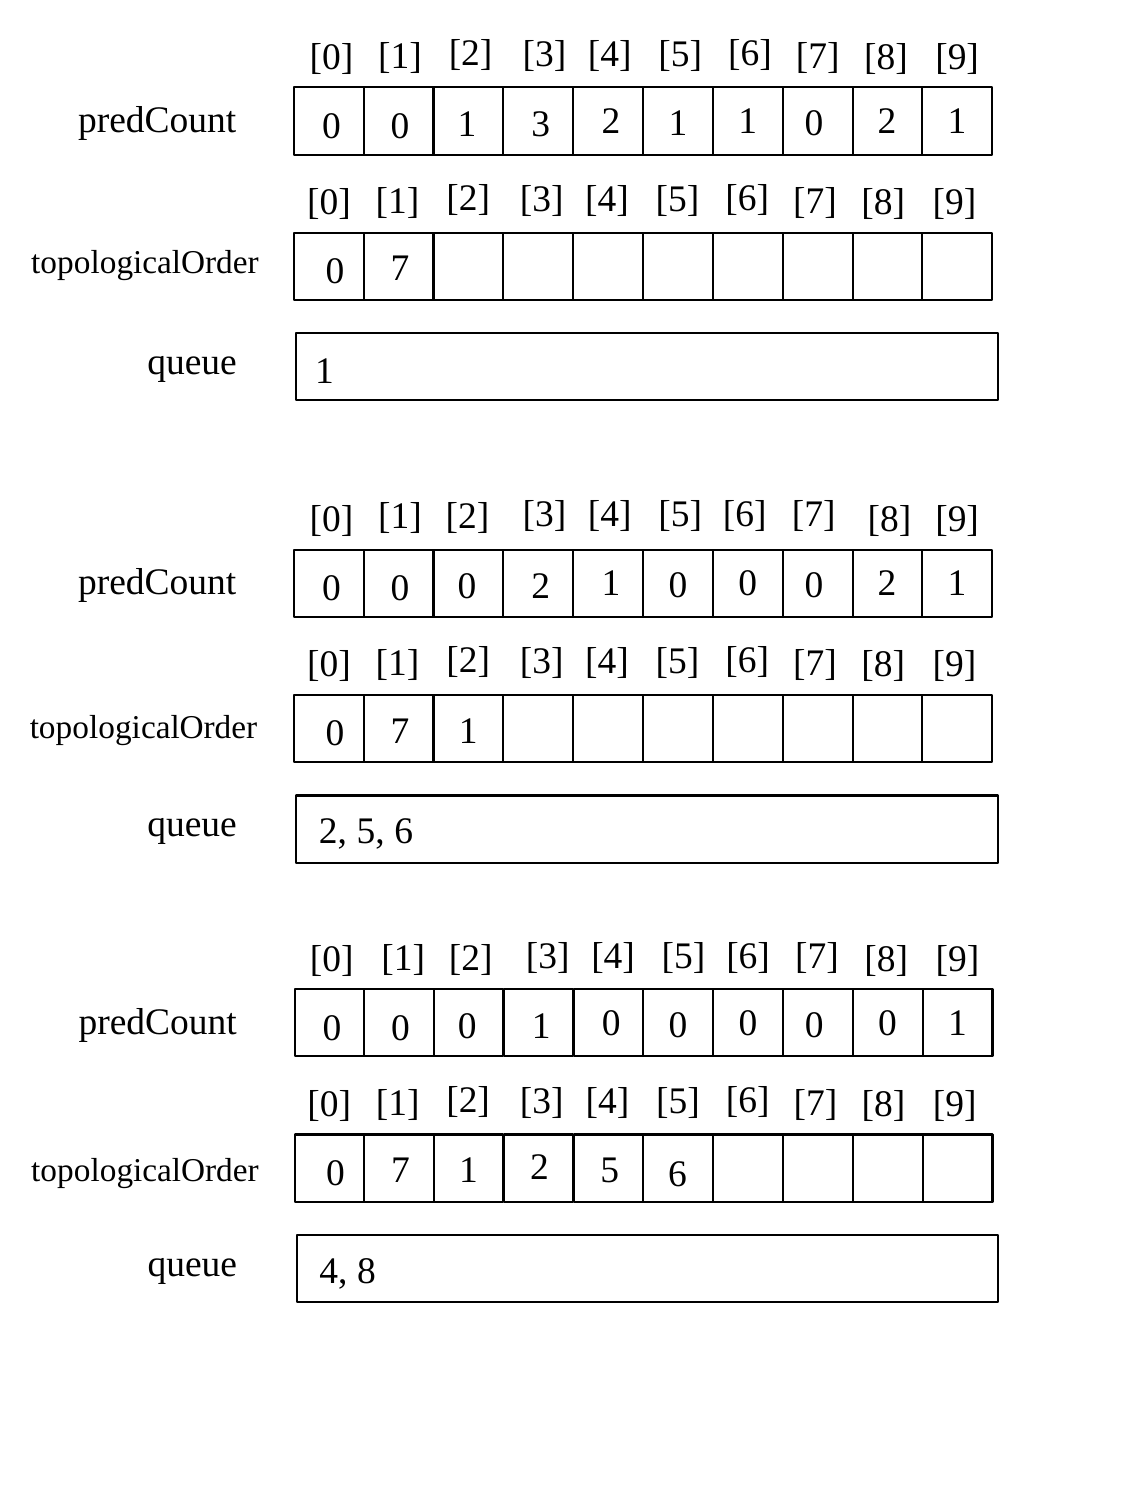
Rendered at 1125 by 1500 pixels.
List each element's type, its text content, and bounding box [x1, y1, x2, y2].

text_box [1] [363, 484, 430, 544]
text_box [6] [711, 1067, 785, 1127]
text_box queue [132, 791, 252, 852]
text_box [9] [917, 632, 992, 692]
text_box [363, 232, 433, 300]
text_box [294, 87, 363, 155]
text_box [363, 87, 433, 155]
text_box [2] [434, 925, 508, 986]
text_box [433, 1134, 503, 1202]
text_box 0 [863, 990, 912, 1051]
text_box [4] [573, 481, 643, 542]
text_box [2] [431, 627, 505, 688]
text_box [433, 989, 503, 1057]
text_box 2 [516, 553, 566, 614]
text_box [433, 87, 503, 155]
text_box 5 [585, 1137, 635, 1198]
text_box [0] [294, 24, 369, 85]
text_box 0 [442, 553, 492, 614]
text_box [2] [431, 1067, 506, 1127]
text_box [6] [713, 20, 787, 80]
text_box [922, 549, 993, 617]
text_box 0 [790, 992, 839, 1053]
text_box 0 [587, 990, 636, 1050]
text_box 0 [311, 1140, 360, 1200]
text_box [0] [294, 486, 369, 547]
text_box [852, 1134, 922, 1202]
text_box [573, 87, 643, 155]
text_box [5] [640, 166, 715, 227]
text_box 4, 8 [304, 1238, 987, 1299]
text_box topologicalOrder [15, 698, 273, 753]
text_box 0 [376, 995, 425, 1055]
text_box [573, 549, 643, 617]
text_box queue [132, 329, 252, 390]
text_box [922, 694, 993, 762]
text_box [2] [434, 20, 508, 80]
text_box [643, 989, 713, 1057]
text_box 0 [723, 550, 772, 611]
text_box [783, 989, 852, 1057]
text_box [712, 87, 782, 155]
text_box 2 [862, 88, 912, 149]
text_box 7 [375, 235, 425, 296]
text_box [6] [710, 165, 785, 226]
text_box [782, 549, 852, 617]
text_box [852, 87, 922, 155]
text_box [294, 232, 363, 300]
text_box [6] [710, 627, 785, 688]
text_box [573, 1134, 643, 1202]
text_box 3 [516, 91, 566, 152]
text_box [8] [849, 926, 920, 987]
text_box 1 [586, 550, 636, 611]
text_box [296, 795, 998, 863]
text_box [9] [920, 926, 995, 987]
text_box [1] [361, 1070, 435, 1131]
text_box [7] [781, 23, 855, 84]
text_box [643, 549, 712, 617]
text_box [3] [505, 1068, 570, 1129]
text_box [573, 989, 643, 1057]
text_box 0 [723, 990, 773, 1051]
text_box [1] [366, 925, 434, 986]
text_box 1 [444, 698, 493, 759]
text_box [852, 694, 922, 762]
text_box [503, 549, 573, 617]
text_box 1 [300, 339, 988, 399]
text_box 2 [862, 550, 912, 611]
text_box [5] [643, 21, 718, 82]
text_box [5] [640, 628, 715, 689]
text_box [712, 694, 782, 762]
text_box [9] [918, 1071, 992, 1132]
text_box [363, 694, 433, 762]
text_box [852, 549, 922, 617]
text_box 0 [654, 992, 703, 1053]
text_box predCount [63, 549, 252, 610]
text_box [7] [778, 168, 852, 229]
text_box [573, 694, 643, 762]
text_box [3] [505, 166, 570, 227]
text_box 0 [443, 993, 492, 1054]
text_box 0 [789, 90, 839, 151]
text_box [922, 232, 993, 300]
text_box [4] [570, 628, 640, 689]
text_box [8] [852, 486, 920, 547]
text_box [5] [643, 481, 708, 542]
text_box [922, 87, 993, 155]
text_box [8] [846, 169, 917, 230]
text_box 1 [442, 91, 492, 152]
text_box [294, 1134, 364, 1202]
text_box [0] [292, 1071, 367, 1132]
text_box [503, 87, 573, 155]
text_box [7] [778, 630, 852, 691]
text_box [294, 989, 364, 1057]
text_box predCount [63, 989, 252, 1049]
text_box 1 [933, 990, 982, 1051]
text_box topologicalOrder [16, 1140, 274, 1195]
text_box [713, 1134, 783, 1202]
text_box predCount [63, 87, 252, 148]
text_box [5] [646, 923, 711, 983]
text_box 0 [375, 93, 425, 153]
text_box [433, 232, 503, 300]
text_box 1 [933, 551, 982, 611]
text_box [922, 989, 993, 1057]
text_box 0 [310, 700, 360, 761]
text_box 2 [586, 88, 636, 148]
text_box [852, 232, 922, 300]
text_box [643, 87, 712, 155]
text_box [0] [292, 632, 366, 692]
text_box [503, 232, 573, 300]
text_box [0] [292, 169, 366, 230]
text_box 6 [653, 1141, 702, 1202]
text_box [573, 232, 643, 300]
text_box [782, 232, 852, 300]
text_box [7] [782, 481, 851, 542]
text_box [1] [360, 630, 435, 691]
text_box 7 [376, 1137, 425, 1198]
text_box 0 [307, 93, 356, 153]
text_box [783, 1134, 852, 1202]
text_box [8] [846, 632, 917, 692]
text_box [4] [576, 923, 646, 983]
text_box [8] [846, 1071, 918, 1132]
text_box [7] [780, 923, 854, 984]
text_box [1] [363, 23, 437, 84]
text_box [3] [511, 923, 576, 983]
text_box [294, 694, 363, 762]
text_box [9] [920, 486, 995, 547]
text_box 1 [653, 90, 703, 151]
text_box [4] [570, 1068, 641, 1129]
text_box [712, 232, 782, 300]
text_box 0 [307, 995, 357, 1055]
text_box [2] [430, 484, 505, 544]
text_box [922, 1134, 993, 1202]
text_box 1 [517, 993, 566, 1054]
text_box topologicalOrder [16, 232, 274, 288]
text_box [643, 1134, 713, 1202]
text_box 0 [310, 238, 360, 298]
text_box 7 [375, 698, 425, 758]
text_box [643, 232, 712, 300]
text_box [503, 1134, 573, 1202]
text_box [296, 333, 998, 401]
text_box [7] [778, 1070, 853, 1131]
text_box 1 [933, 88, 982, 149]
text_box [782, 87, 852, 155]
text_box 1 [444, 1138, 493, 1198]
text_box [364, 1134, 433, 1202]
text_box [4] [573, 21, 643, 82]
text_box 0 [307, 555, 356, 616]
text_box [5] [641, 1068, 715, 1129]
text_box [3] [505, 628, 570, 689]
text_box [503, 694, 573, 762]
text_box [9] [917, 169, 992, 230]
text_box [643, 694, 712, 762]
text_box [3] [507, 481, 573, 542]
text_box [503, 989, 573, 1057]
text_box [363, 549, 433, 617]
text_box [0] [295, 926, 369, 987]
text_box 0 [653, 552, 703, 613]
text_box [712, 549, 782, 617]
text_box [2] [431, 165, 505, 226]
text_box [9] [920, 24, 995, 85]
text_box [852, 989, 922, 1057]
text_box 2, 5, 6 [304, 798, 986, 859]
text_box 0 [375, 555, 425, 616]
text_box [3] [507, 21, 573, 82]
text_box [4] [570, 166, 640, 227]
text_box [782, 694, 852, 762]
text_box [296, 1235, 999, 1303]
text_box 1 [723, 88, 772, 149]
text_box [433, 549, 503, 617]
text_box [713, 989, 783, 1057]
text_box [1] [360, 168, 435, 229]
text_box [8] [849, 24, 920, 85]
text_box [364, 989, 433, 1057]
text_box queue [132, 1231, 253, 1292]
text_box [294, 549, 363, 617]
text_box [6] [711, 923, 785, 983]
text_box 0 [789, 552, 839, 613]
text_box [6] [708, 481, 782, 542]
text_box [433, 694, 503, 762]
text_box 2 [515, 1134, 564, 1195]
